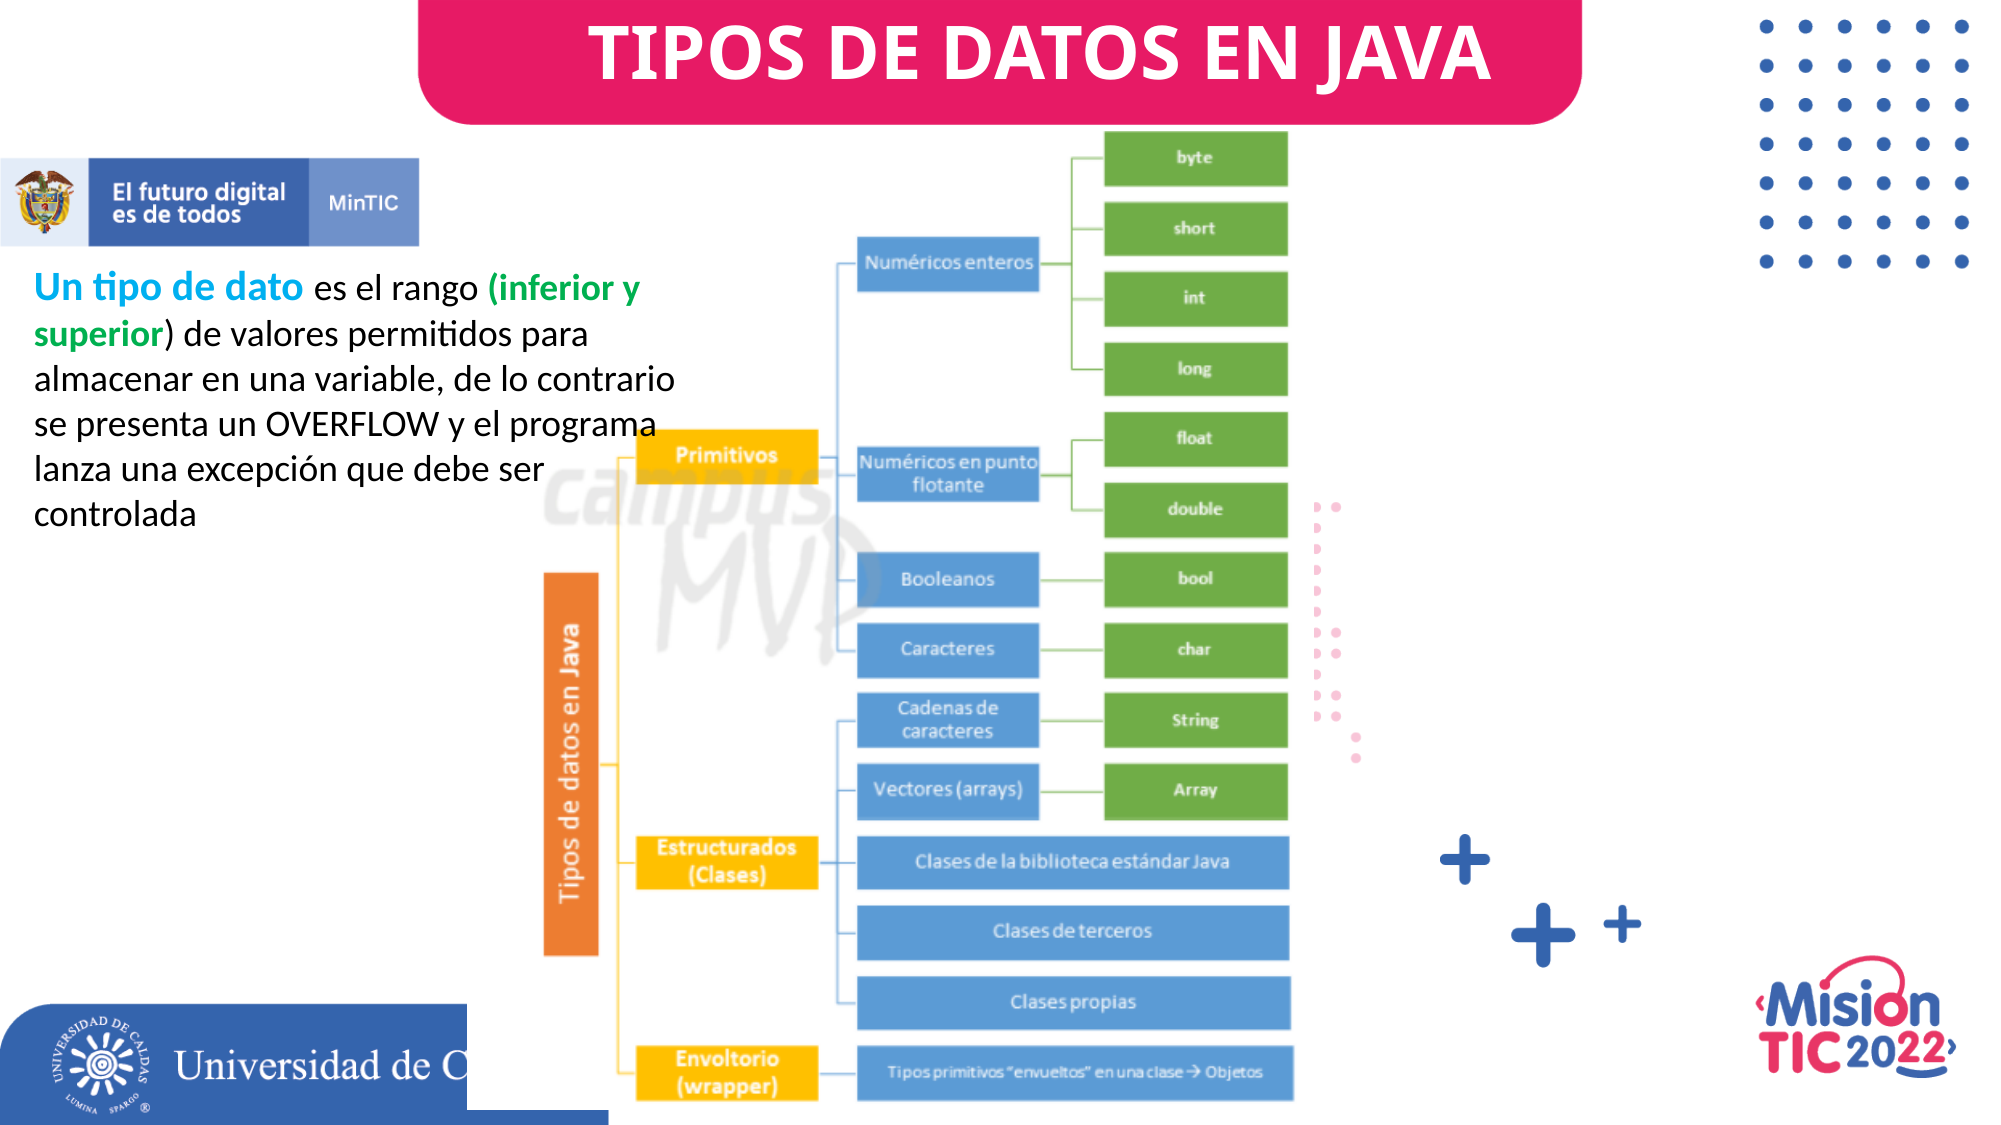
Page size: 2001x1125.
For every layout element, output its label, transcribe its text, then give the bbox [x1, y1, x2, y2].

text_box Un tipo de dato es el rango (inferior y superior) de valores permitidos para almacenar en una variable, de lo contrario se presenta un OVERFLOW y el programa lanza una excepción que debe ser controlada [19, 251, 467, 542]
picture [0, 0, 2000, 1125]
text_box TIPOS DE DATOS EN JAVA [566, 0, 1513, 111]
